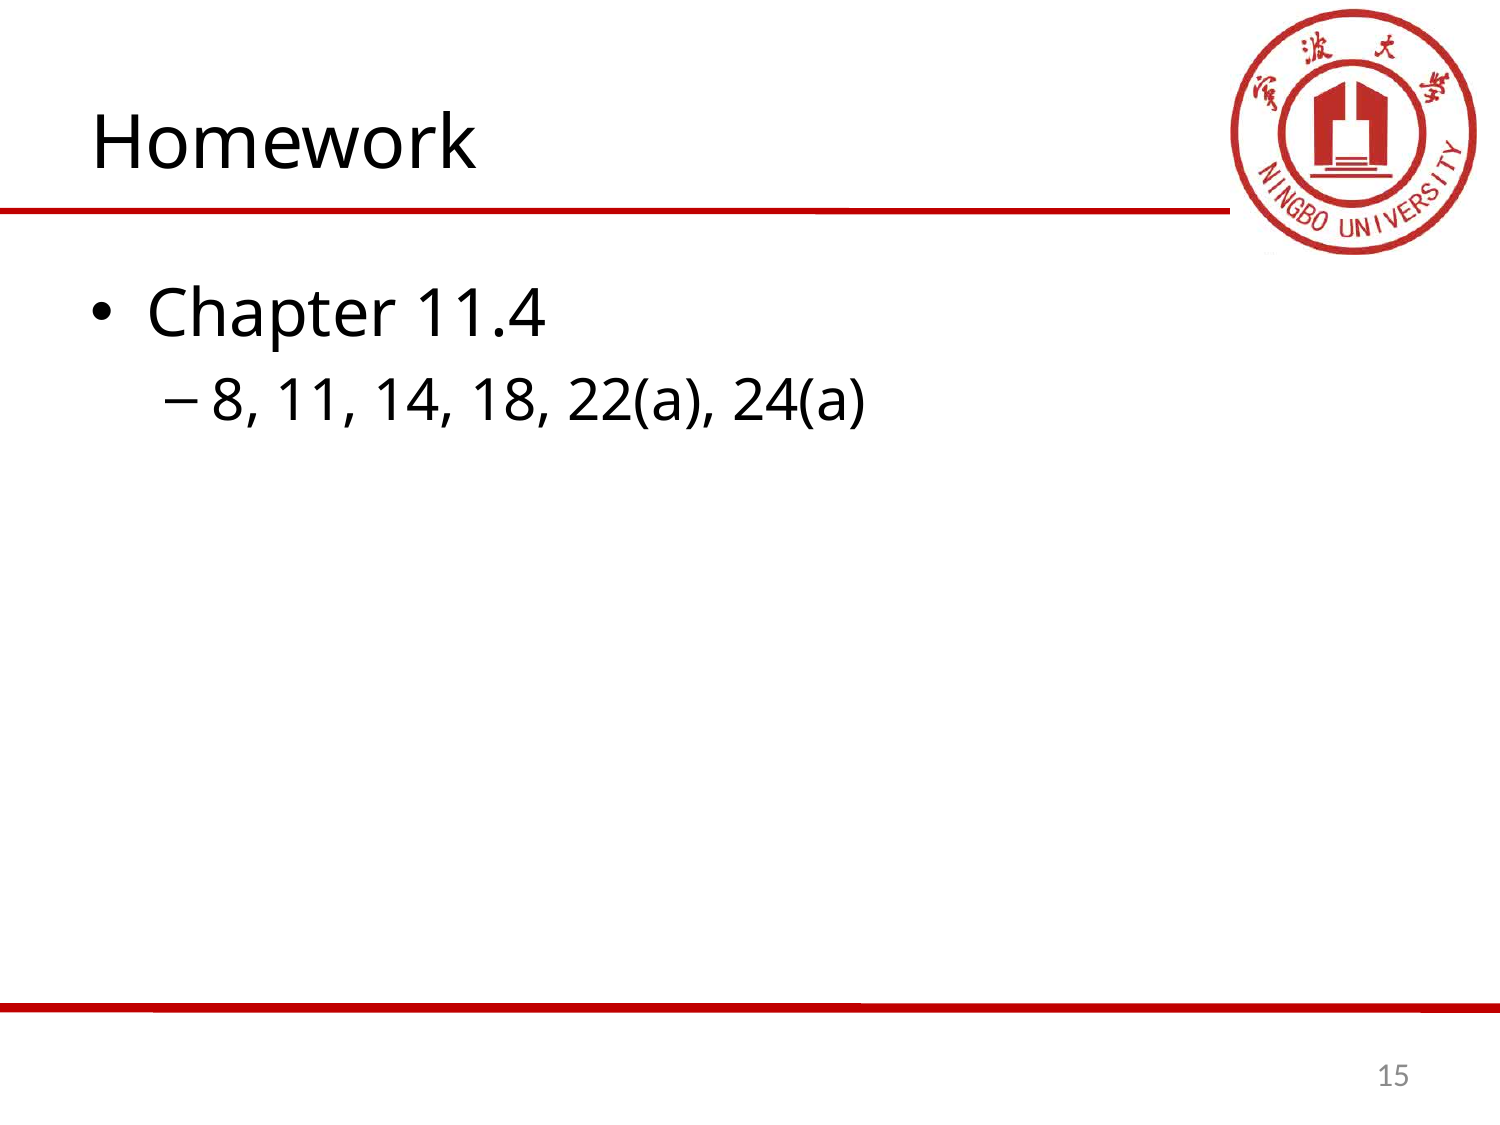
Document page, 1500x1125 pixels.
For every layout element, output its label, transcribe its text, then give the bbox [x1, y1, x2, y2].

title Homework [75, 45, 1425, 233]
list Chapter 11.4 8, 11, 14, 18, 22(a), 24(a) [75, 262, 1425, 1005]
picture [1230, 8, 1477, 255]
slide_number 15 [1074, 1042, 1425, 1103]
